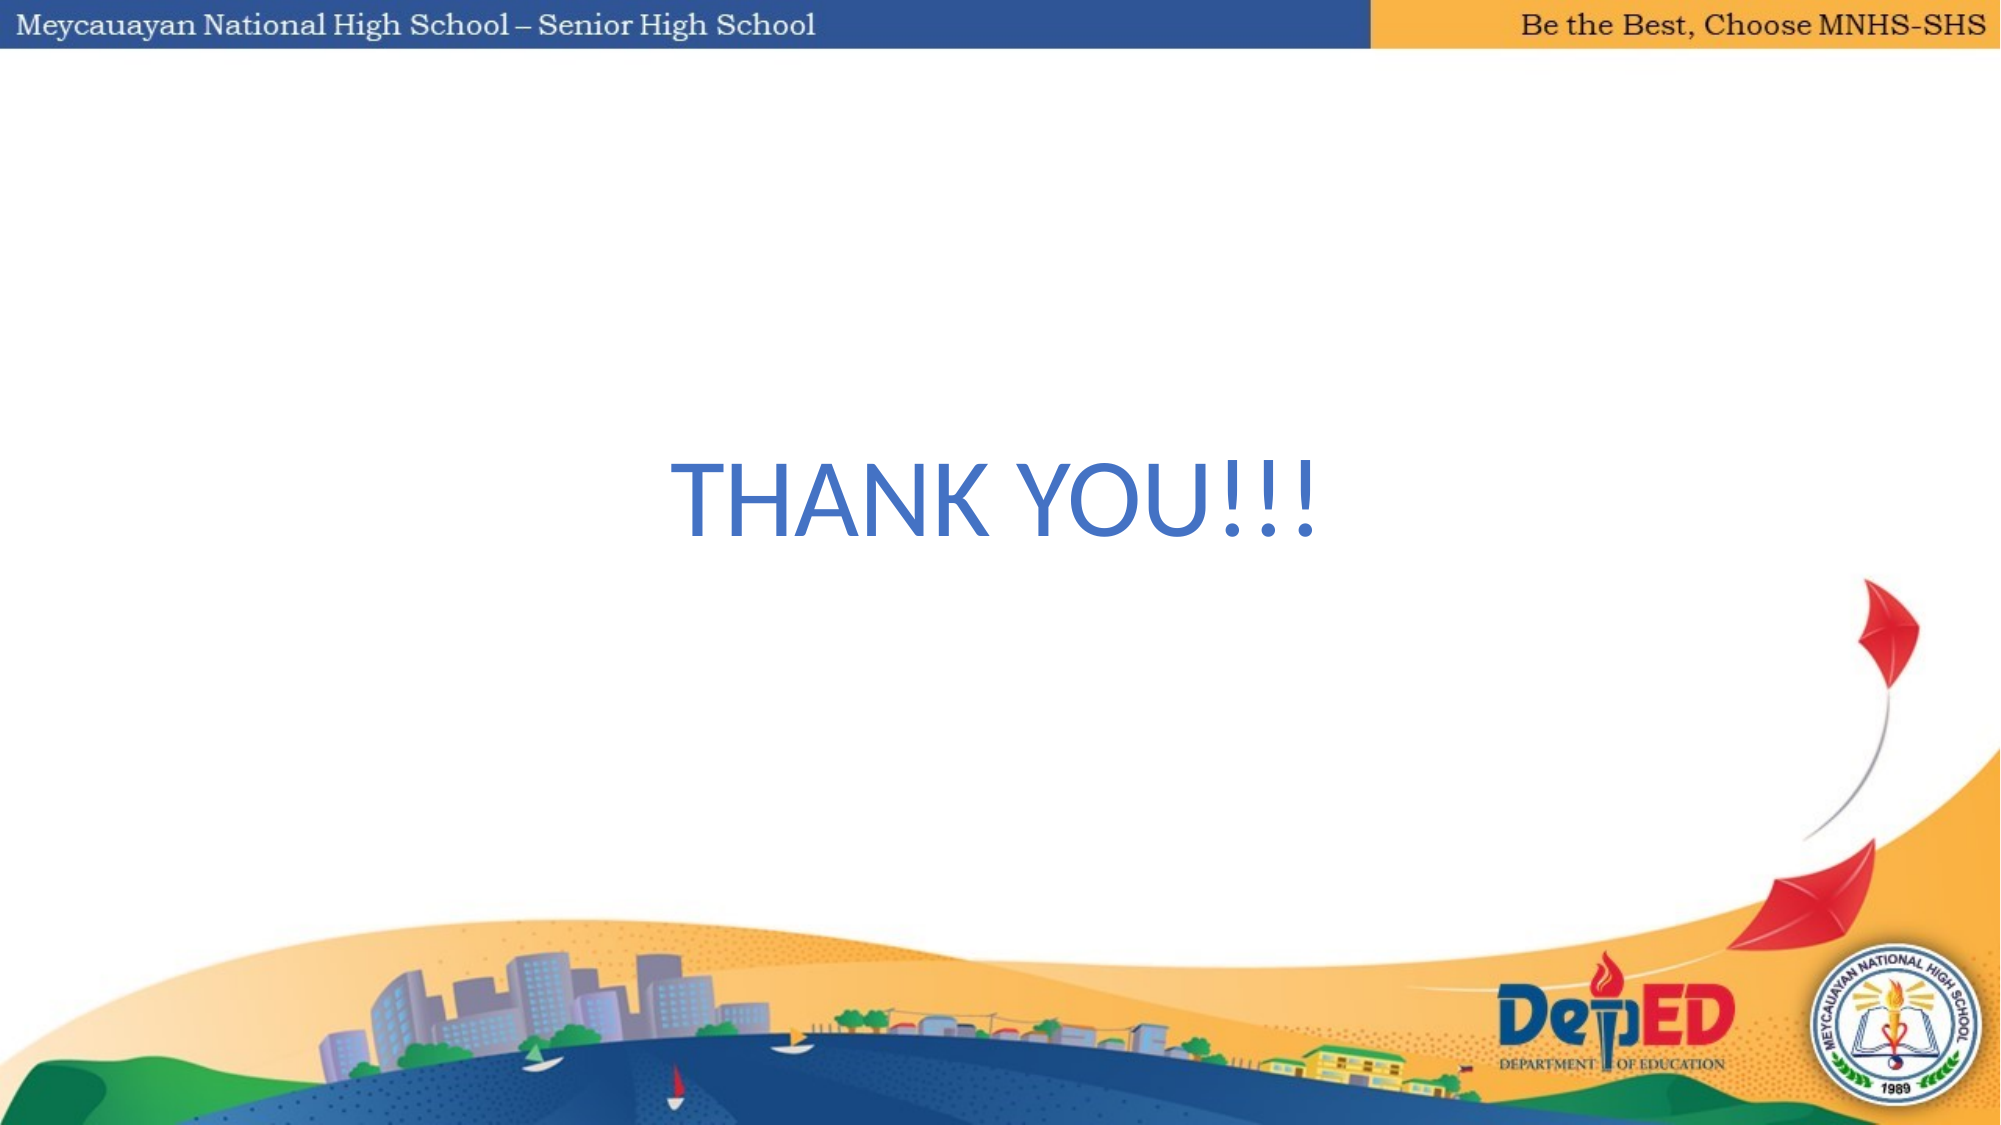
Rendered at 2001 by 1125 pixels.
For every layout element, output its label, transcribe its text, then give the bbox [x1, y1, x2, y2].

picture [0, 0, 2001, 1125]
text_box THANK YOU!!! [624, 416, 1370, 567]
